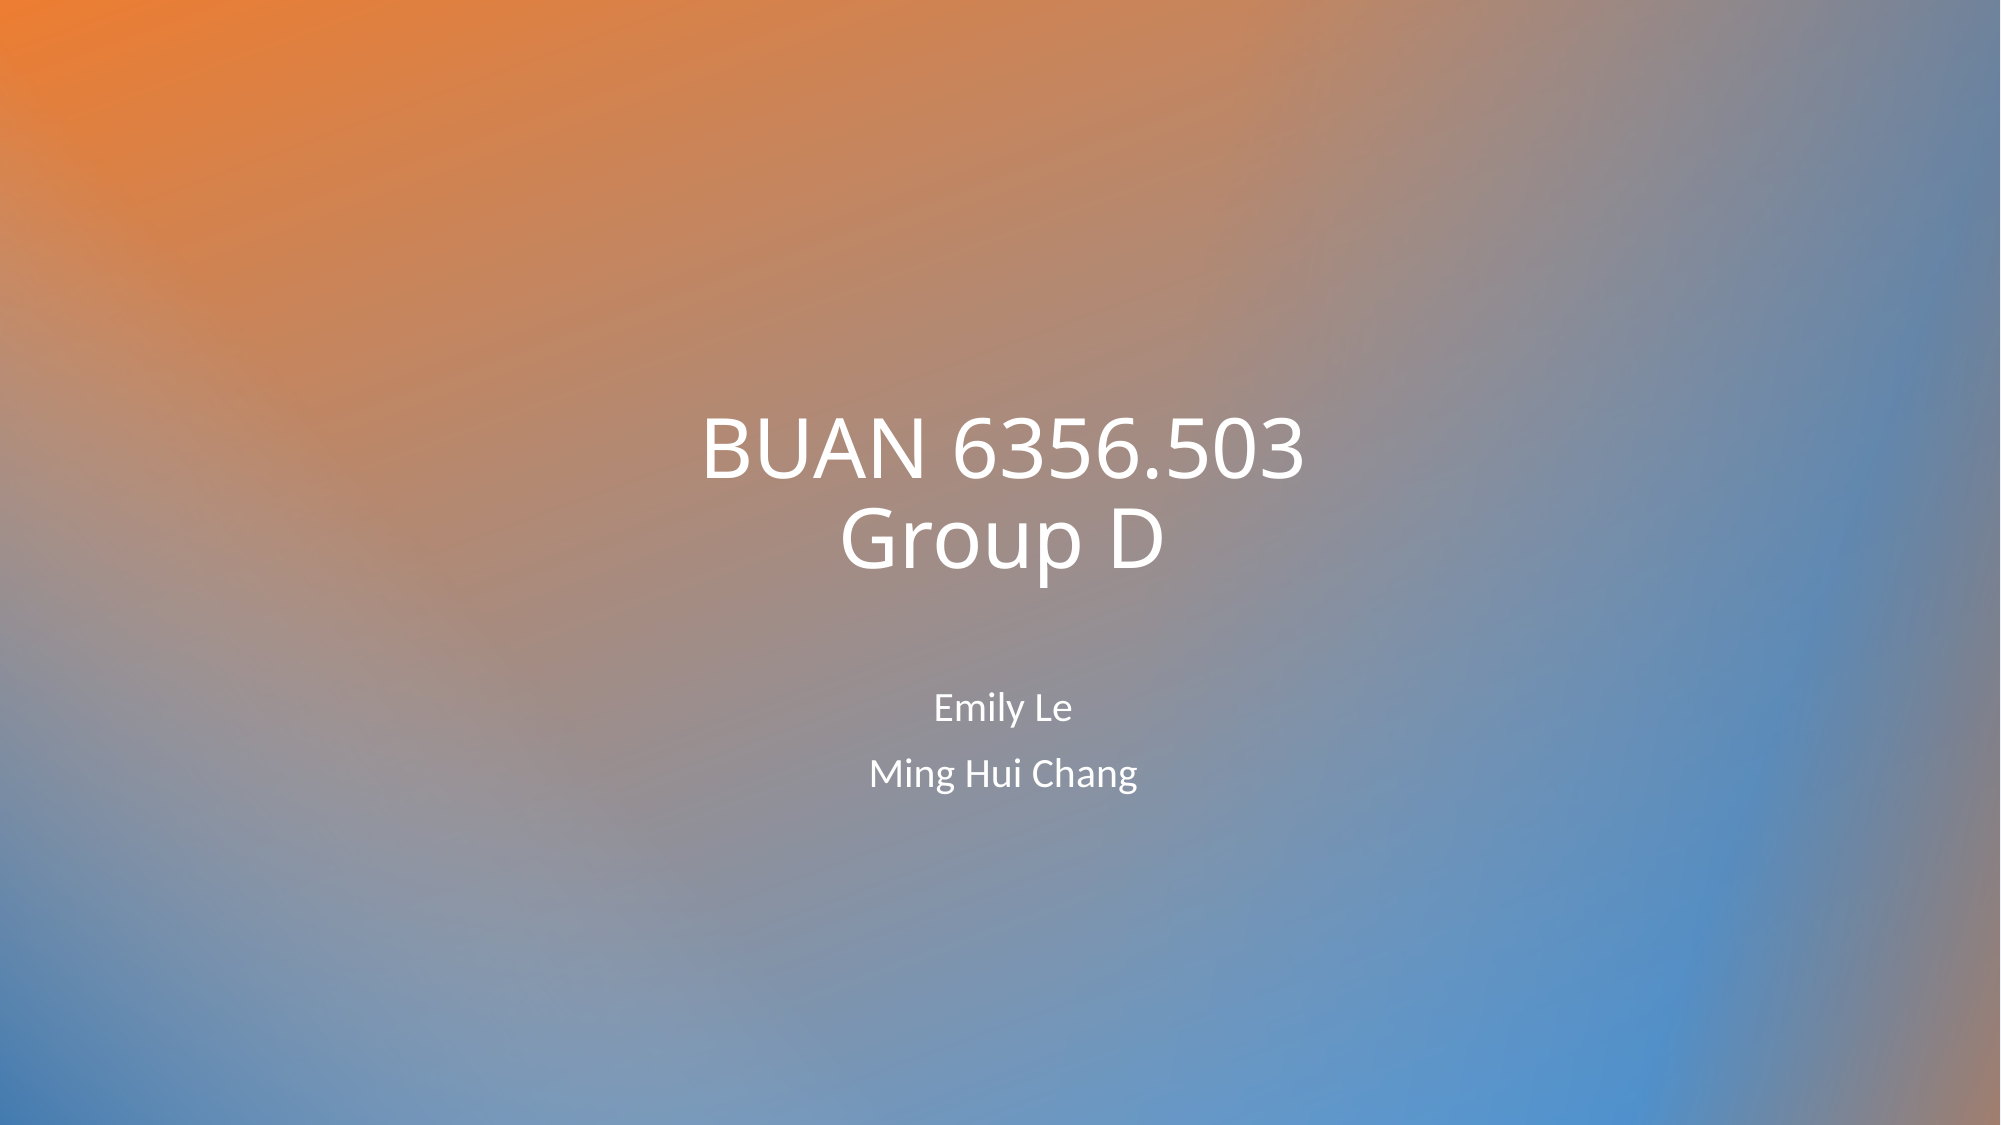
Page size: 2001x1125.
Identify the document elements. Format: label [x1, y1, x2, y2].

text_box [0, 0, 2000, 1125]
